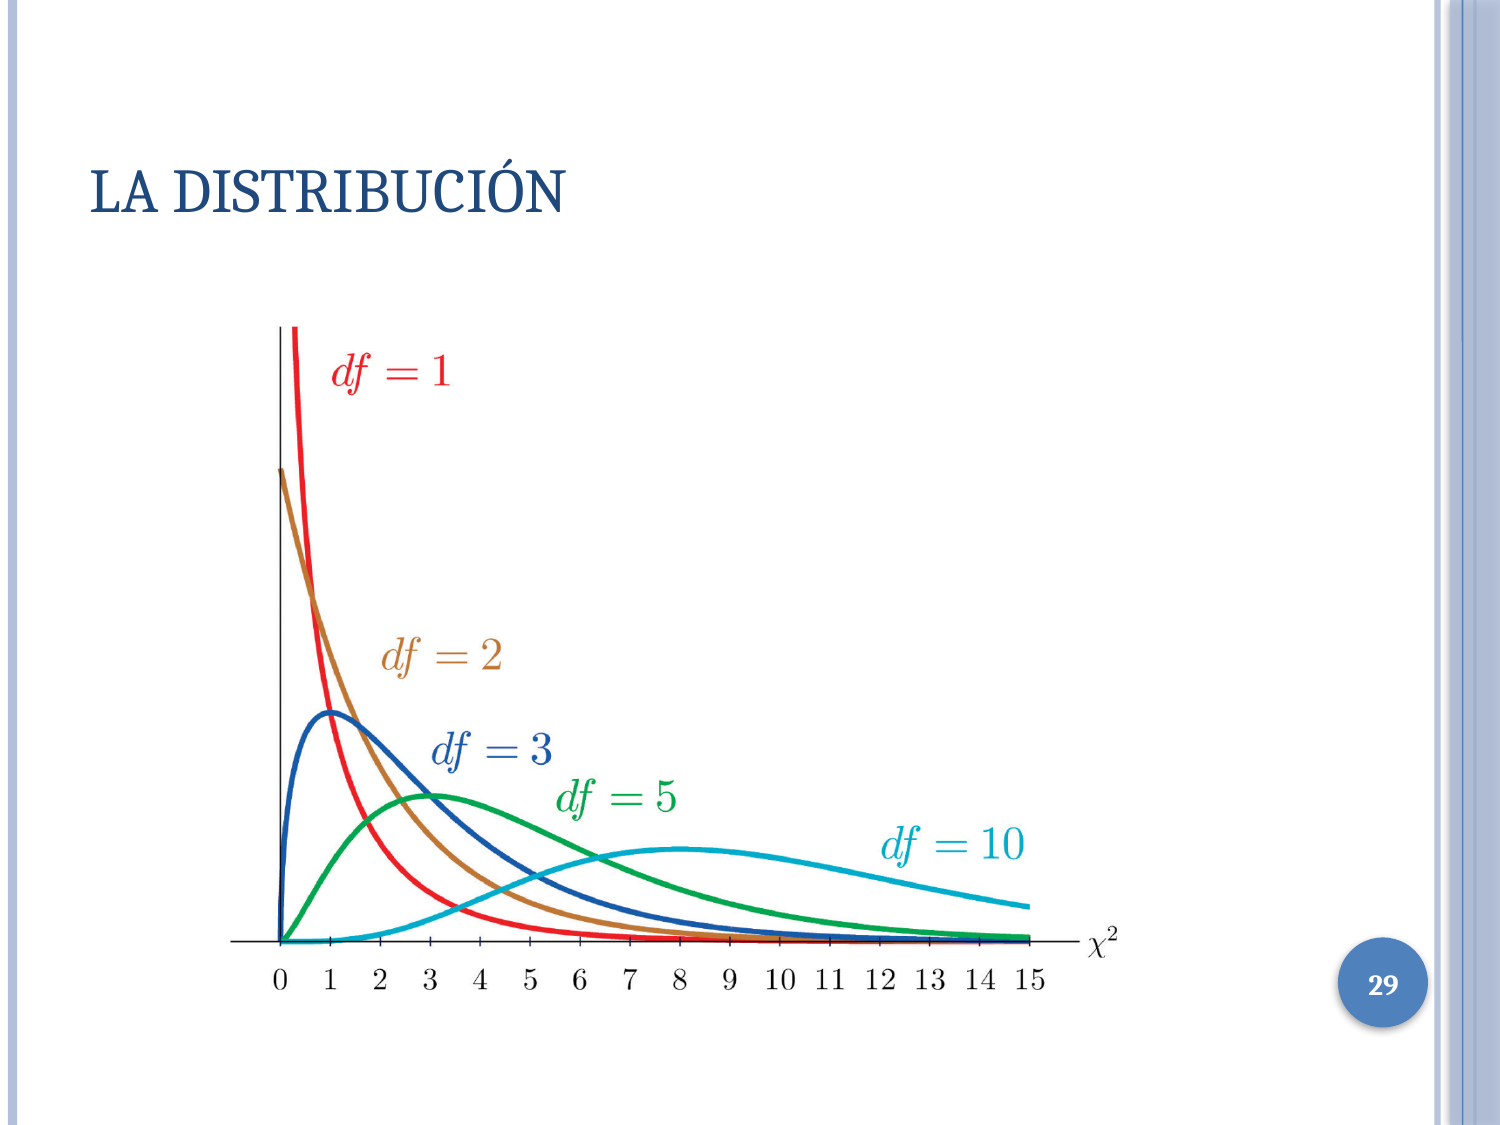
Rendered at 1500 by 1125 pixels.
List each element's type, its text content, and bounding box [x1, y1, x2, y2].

slide_number 29 [1333, 940, 1434, 1027]
picture [229, 325, 1117, 990]
